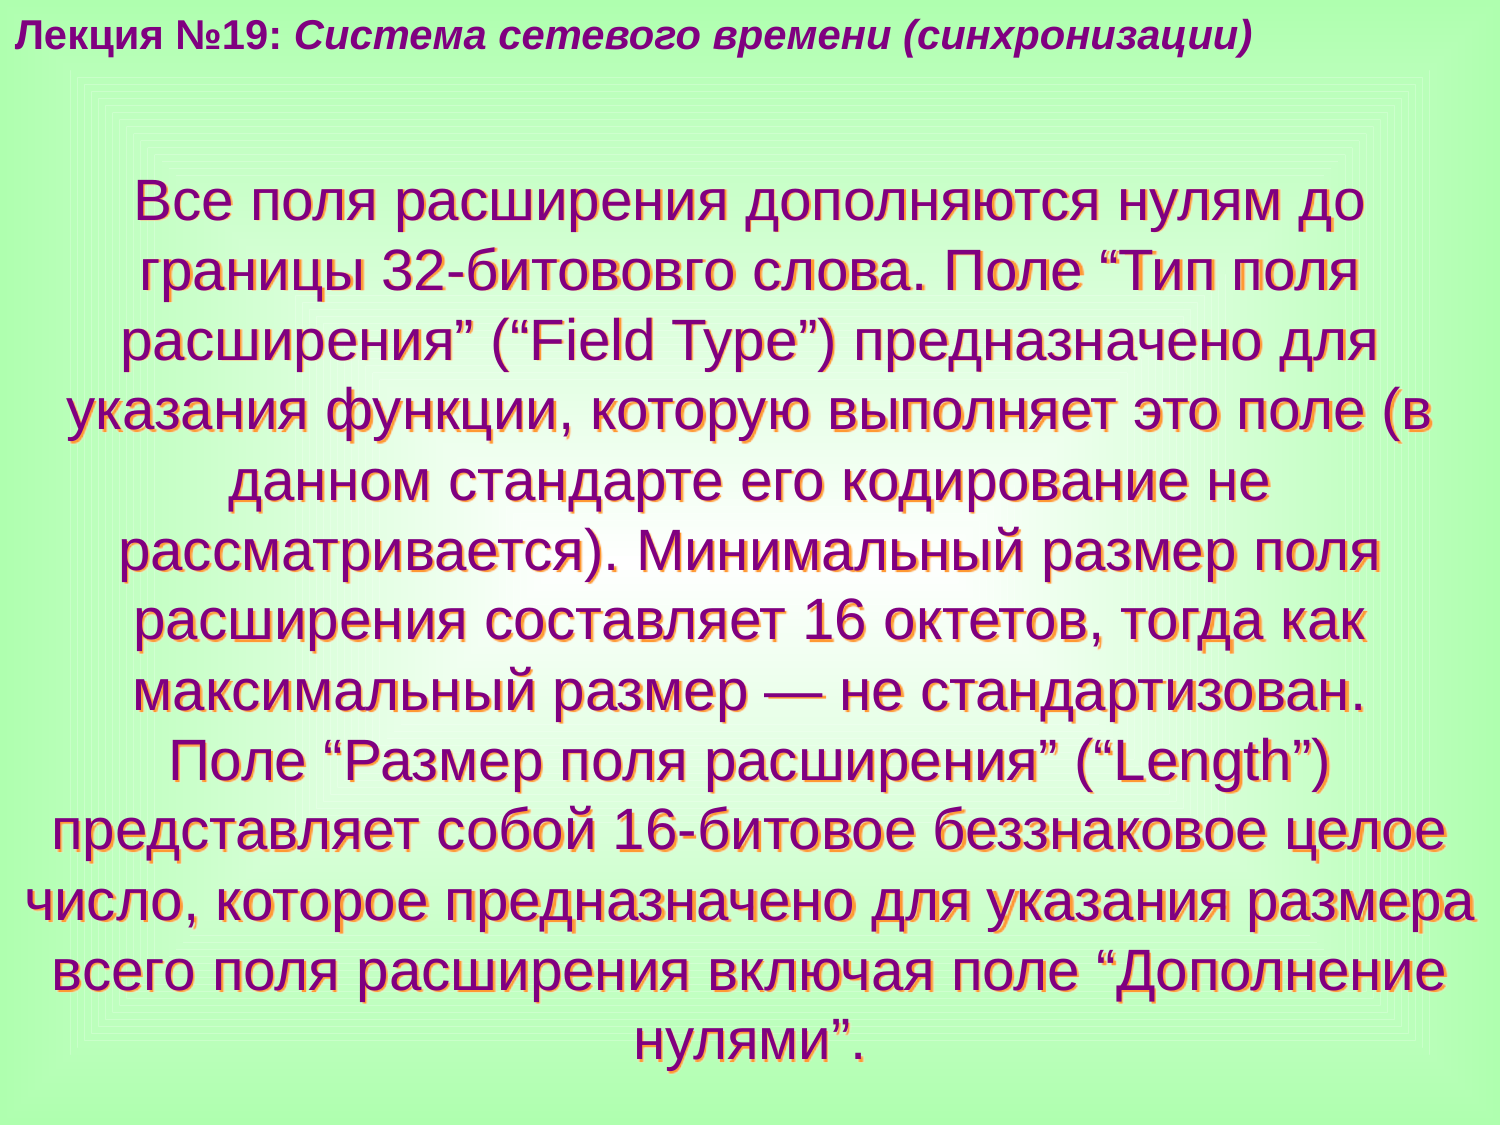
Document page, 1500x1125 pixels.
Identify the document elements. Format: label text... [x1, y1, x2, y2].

text_box Лекция №19: Система сетевого времени (синхронизации) [0, 0, 1500, 65]
text_box Все поля расширения дополняются нулям до границы 32-битововго слова. Поле “Тип поля расширения” (“Field Type”) предназначено для указания функции, которую выполняет это поле (в данном стандарте его кодирование не рассматривается). Минимальный размер поля расширения составляет 16 октетов, тогда как максимальный размер — не стандартизован. Поле “Размер поля расширения” (“Length”) представляет собой 16-битовое беззнаковое целое число, которое предназначено для указания размера всего поля расширения включая поле “Дополнение нулями”. [0, 154, 1500, 1079]
